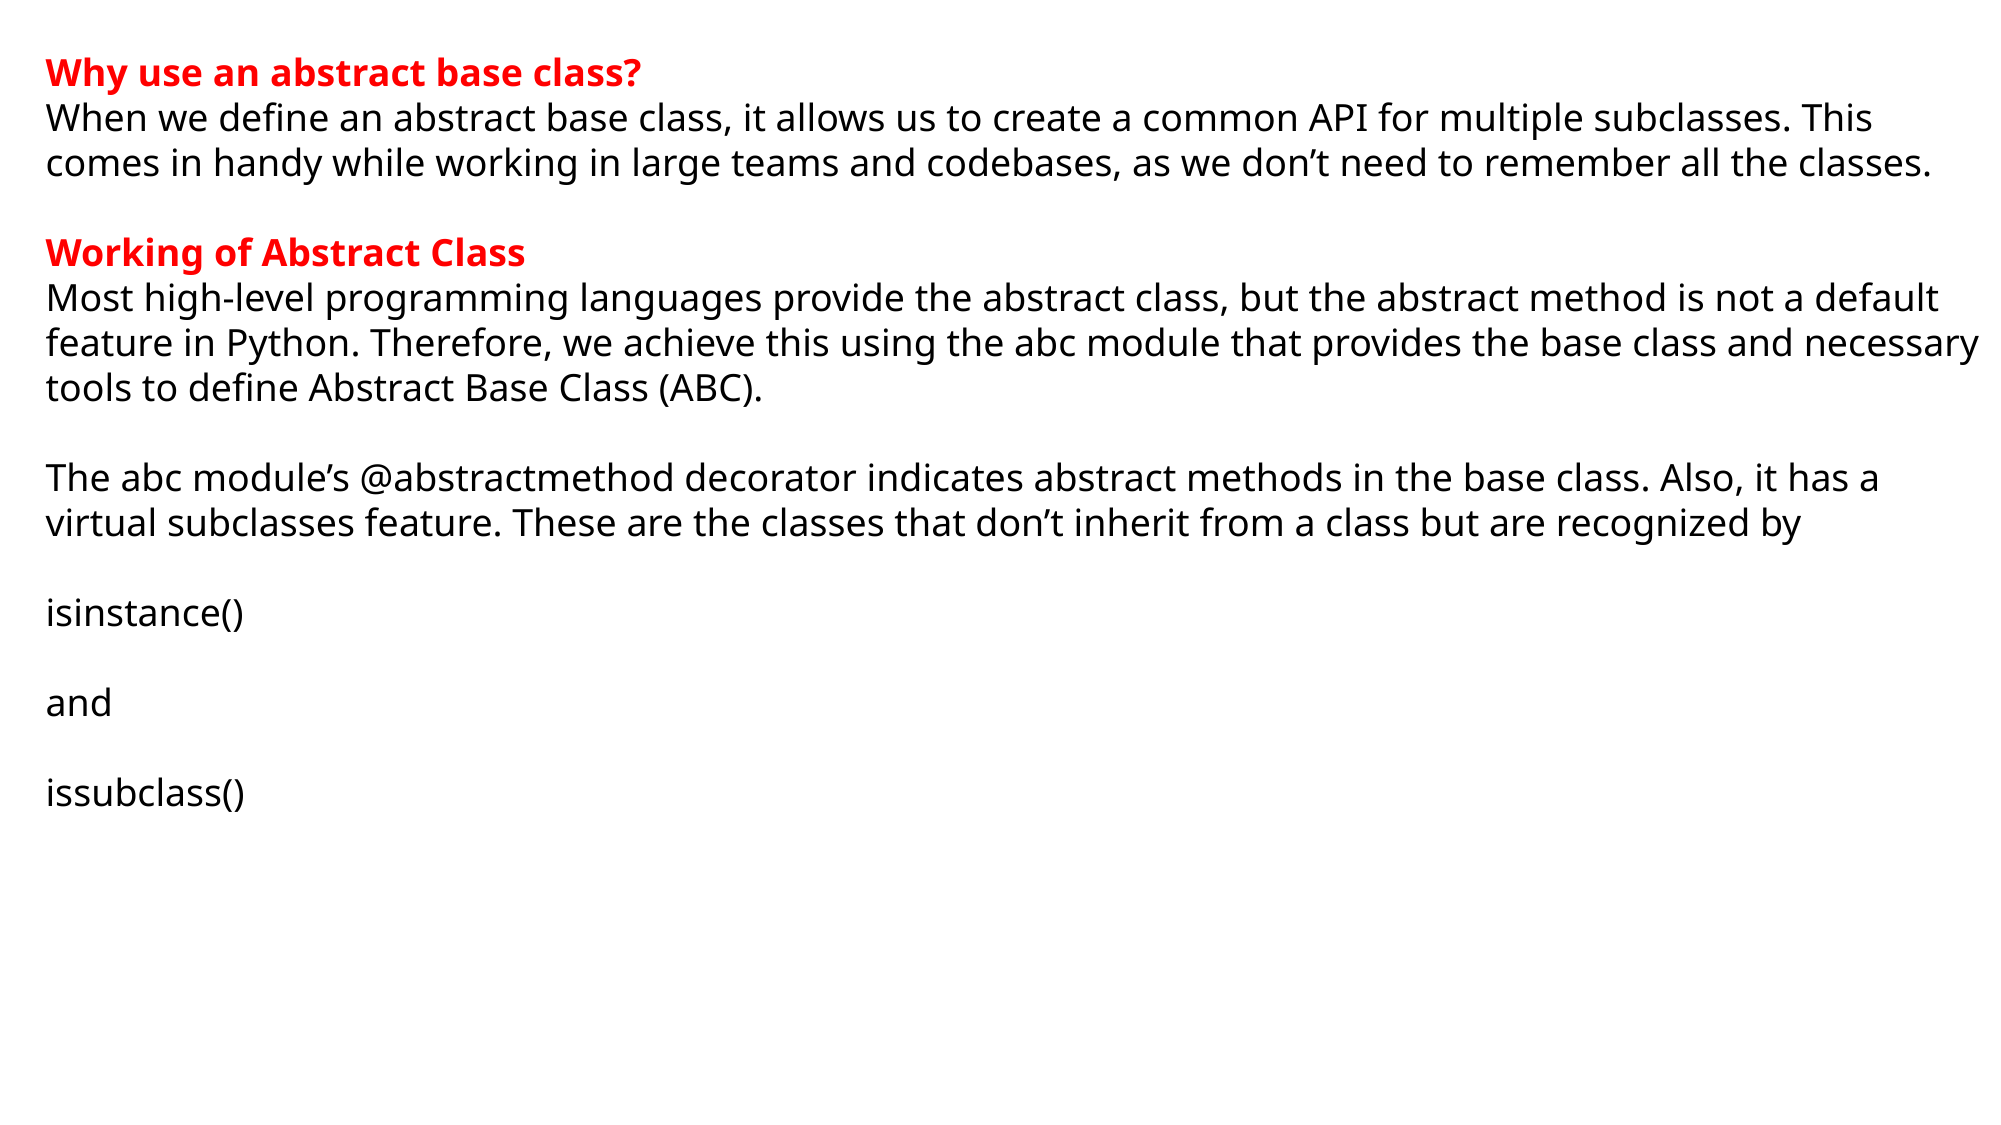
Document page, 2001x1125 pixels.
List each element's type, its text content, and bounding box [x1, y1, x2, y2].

text_box Why use an abstract base class? When we define an abstract base class, it allows us to create a common API for multiple subclasses. This comes in handy while working in large teams and codebases, as we don’t need to remember all the classes. Working of Abstract Class Most high-level programming languages provide the abstract class, but the abstract method is not a default feature in Python. Therefore, we achieve this using the abc module that provides the base class and necessary tools to define Abstract Base Class (ABC). The abc module’s @abstractmethod decorator indicates abstract methods in the base class. Also, it has a virtual subclasses feature. These are the classes that don’t inherit from a class but are recognized by isinstance() and issubclass() [30, 41, 2000, 867]
